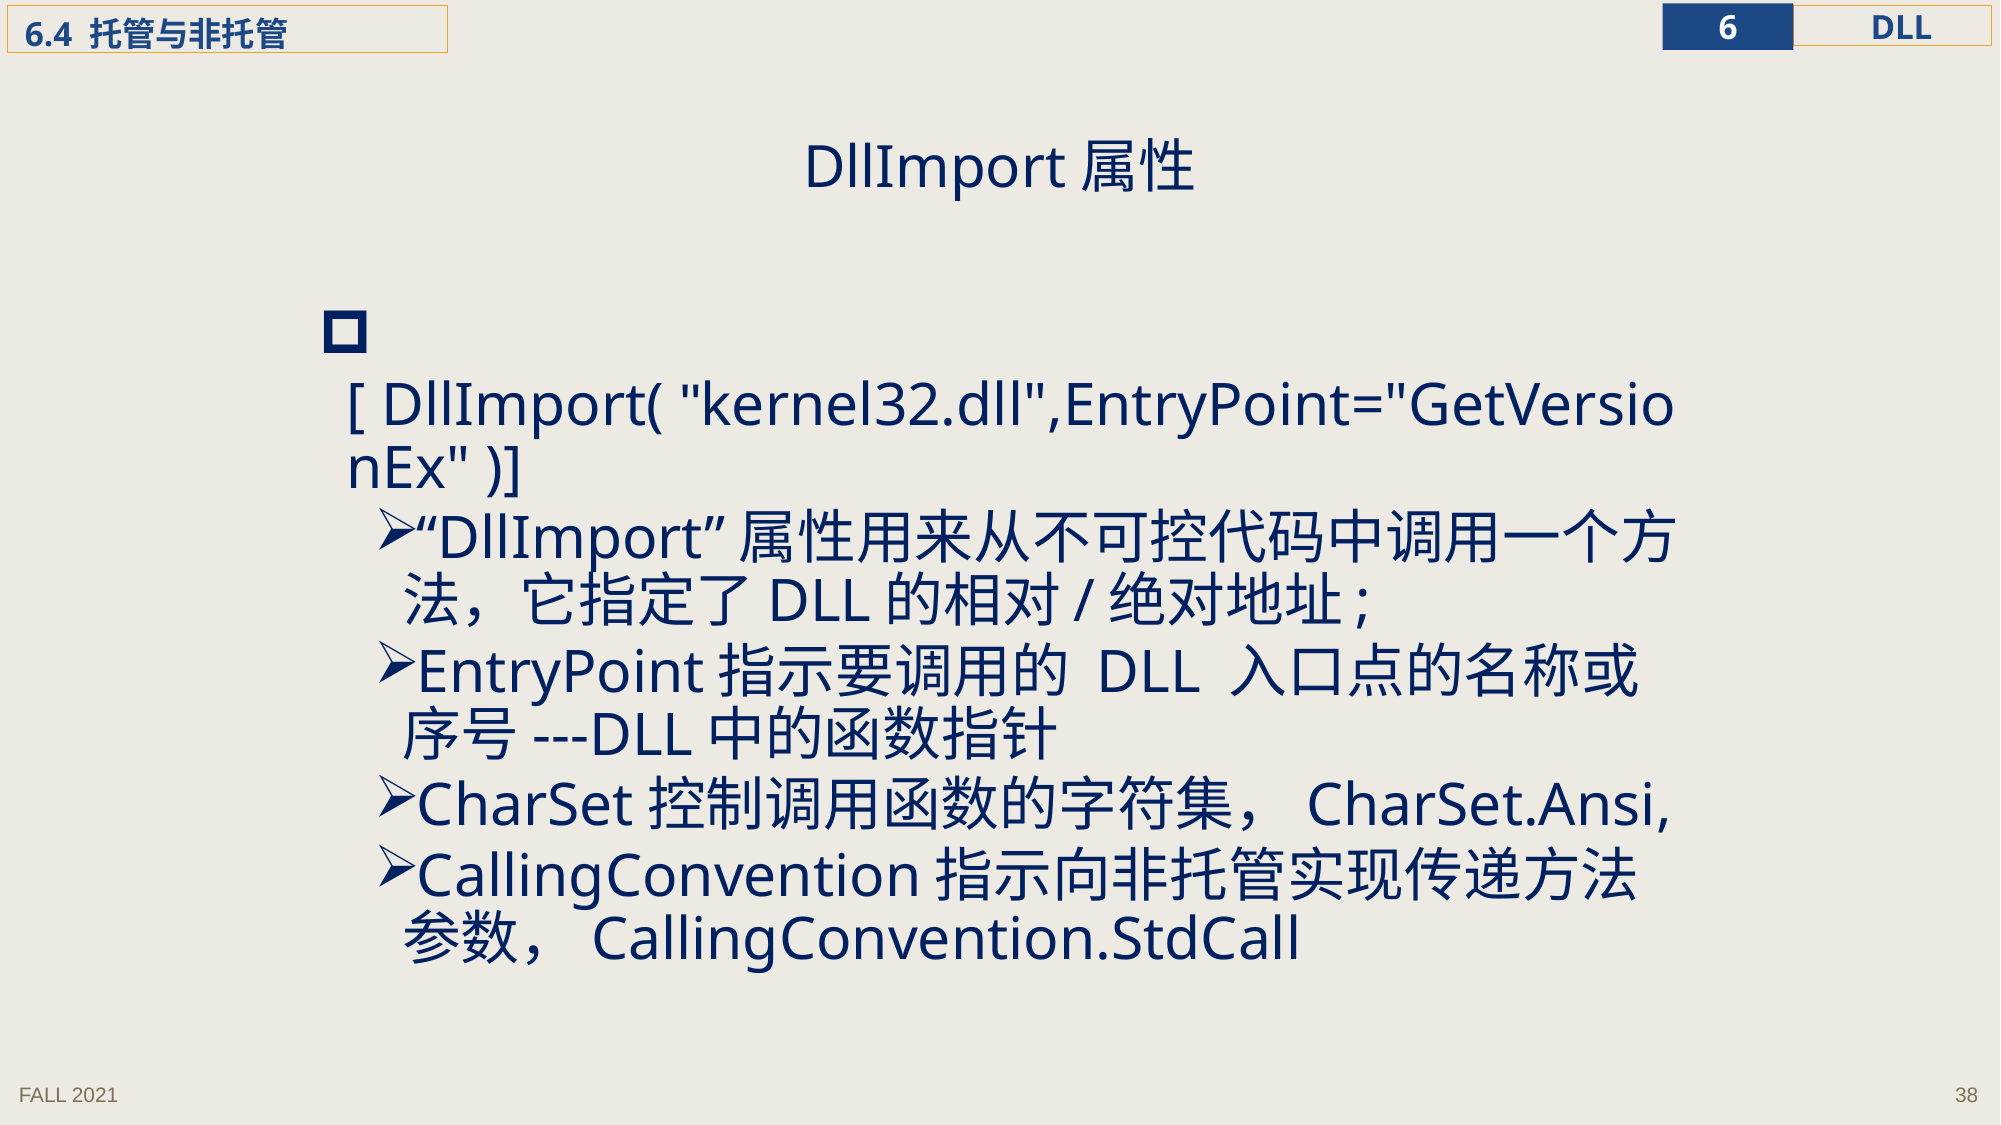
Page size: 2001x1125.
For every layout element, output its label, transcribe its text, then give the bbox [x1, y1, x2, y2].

title DllImport属性 [137, 59, 1863, 278]
list [ DllImport( "kernel32.dll",EntryPoint="GetVersionEx" )] “DllImport”属性用来从不可控代码中调用一个方法，它指定了DLL的相对/绝对地址; EntryPoint指示要调用的 DLL 入口点的名称或序号---DLL中的函数指针 CharSet控制调用函数的字符集，CharSet.Ansi, CallingConvention指示向非托管实现传递方法参数，CallingConvention.StdCall [307, 305, 1693, 997]
